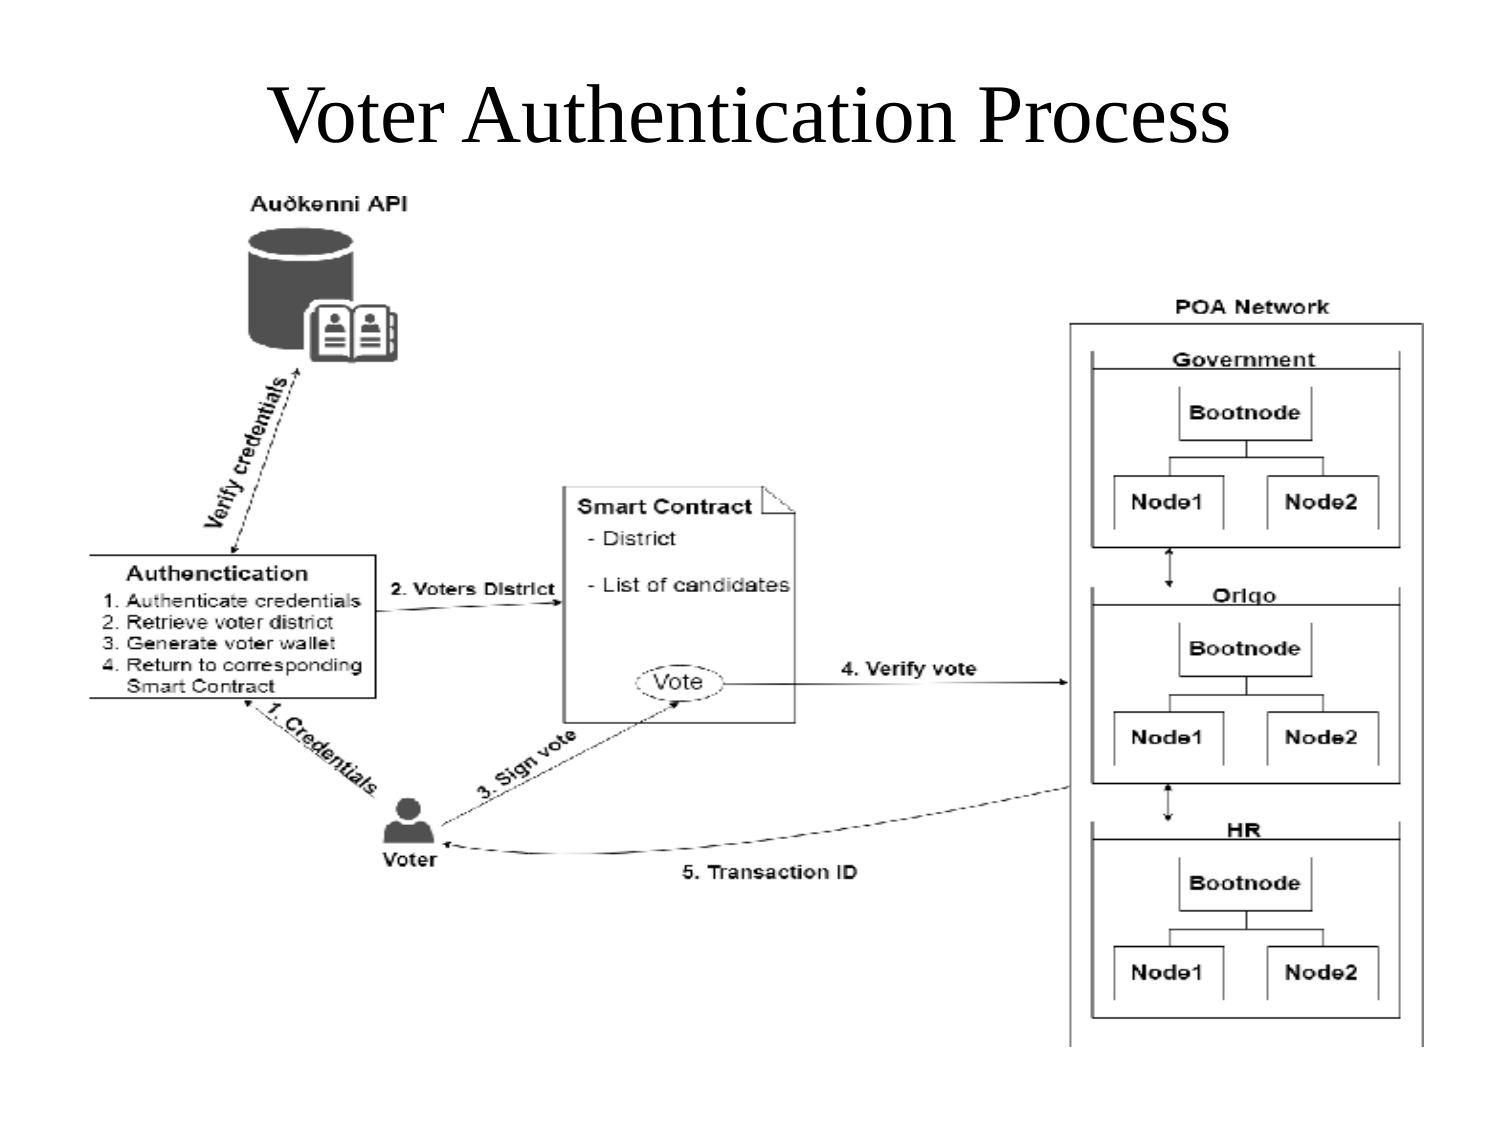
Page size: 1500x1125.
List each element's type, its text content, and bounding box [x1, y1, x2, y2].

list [88, 195, 1424, 1047]
title Voter Authentication Process [75, 45, 1425, 173]
